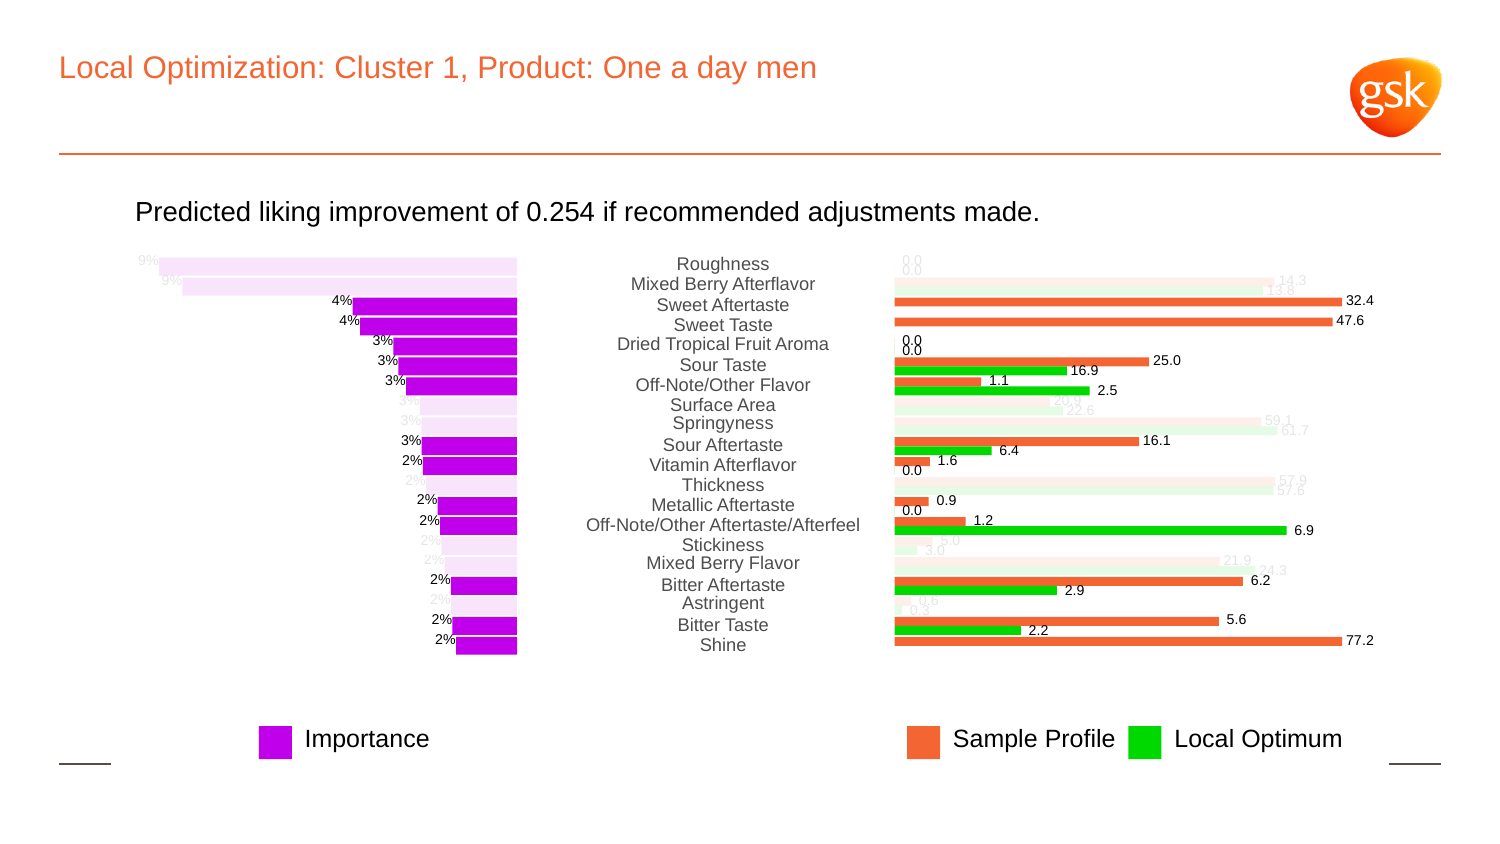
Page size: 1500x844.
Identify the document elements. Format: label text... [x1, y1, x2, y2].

title Local Optimization: Cluster 1, Product: One a day men [58, 47, 1302, 86]
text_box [112, 194, 1388, 796]
picture [1333, 38, 1457, 157]
